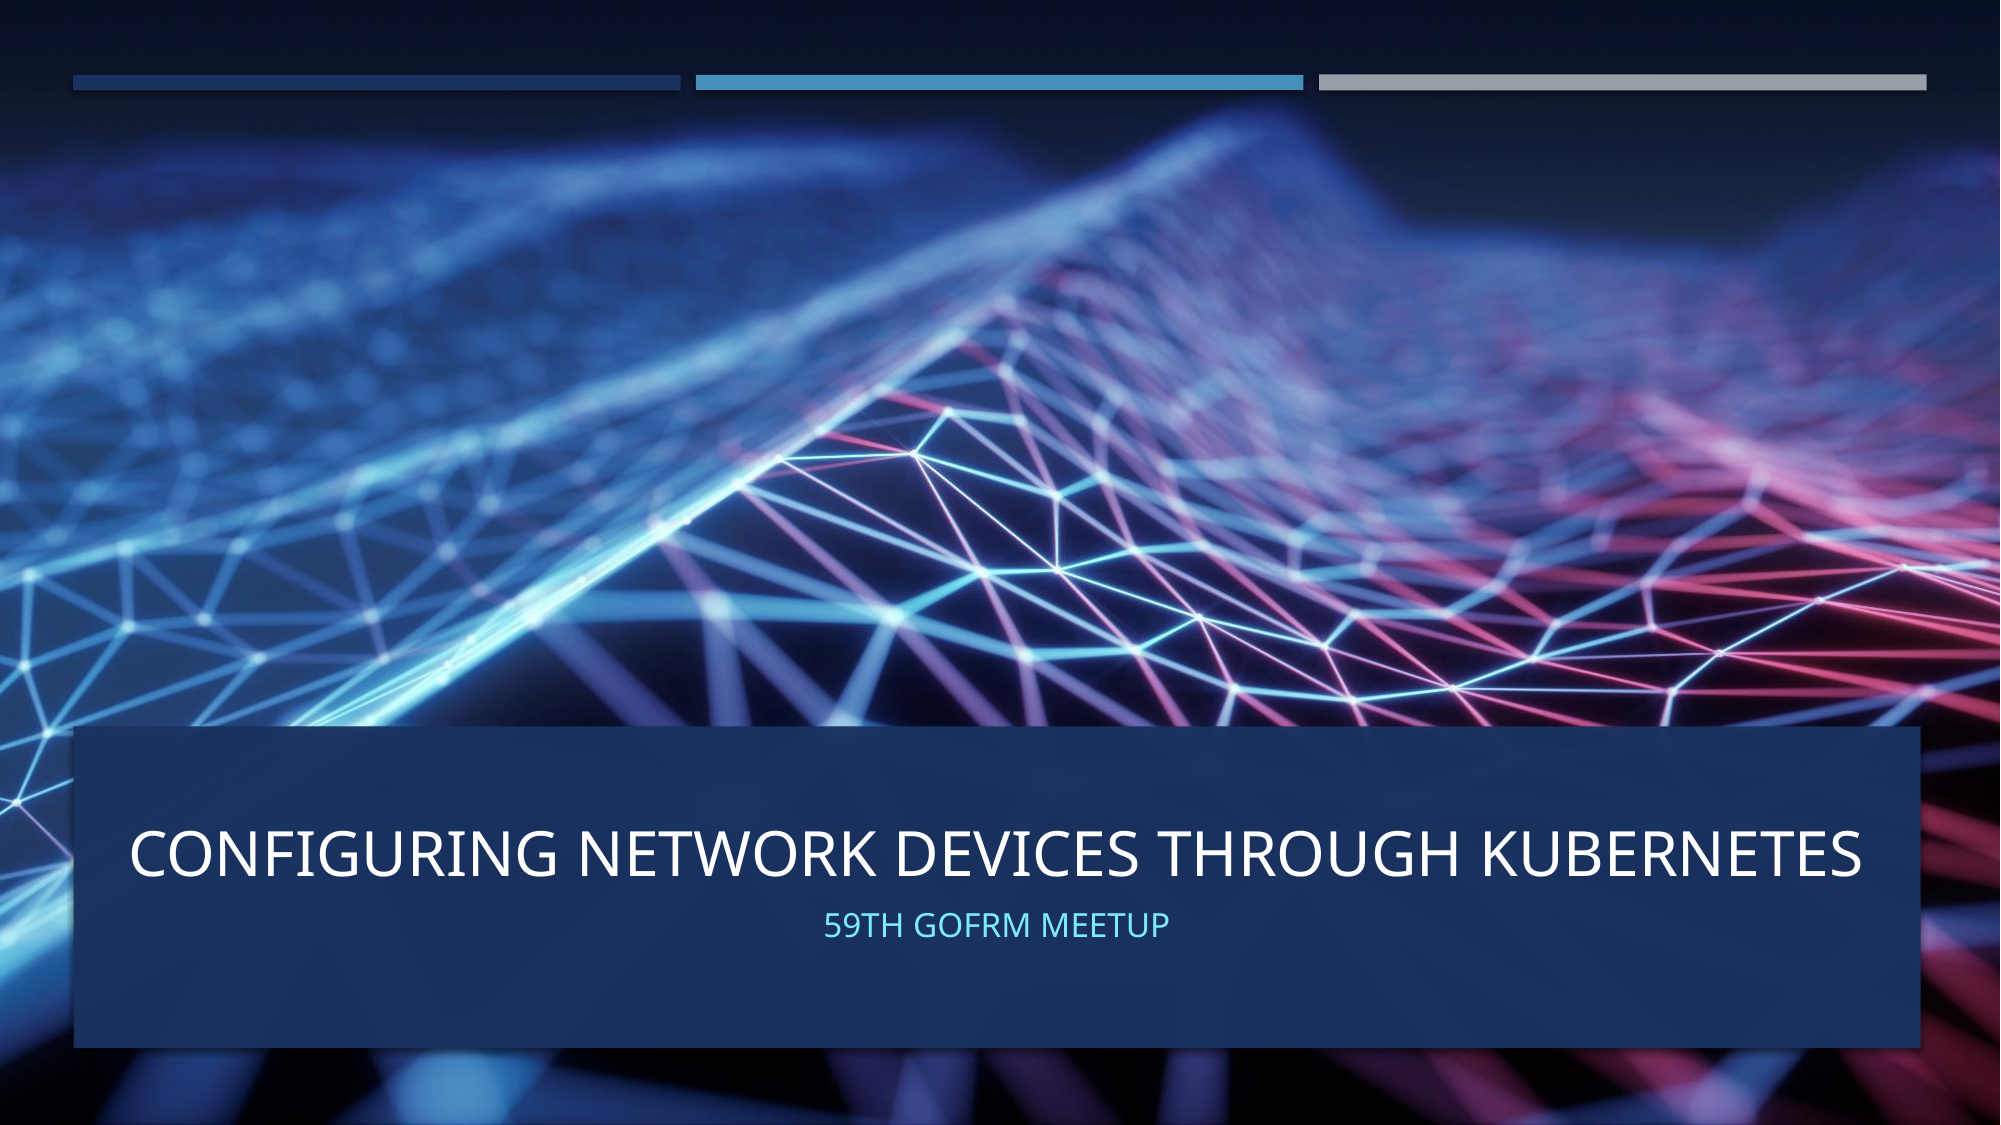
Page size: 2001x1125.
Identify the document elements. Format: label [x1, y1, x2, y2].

picture [0, 0, 2000, 1125]
text_box [72, 73, 1928, 92]
